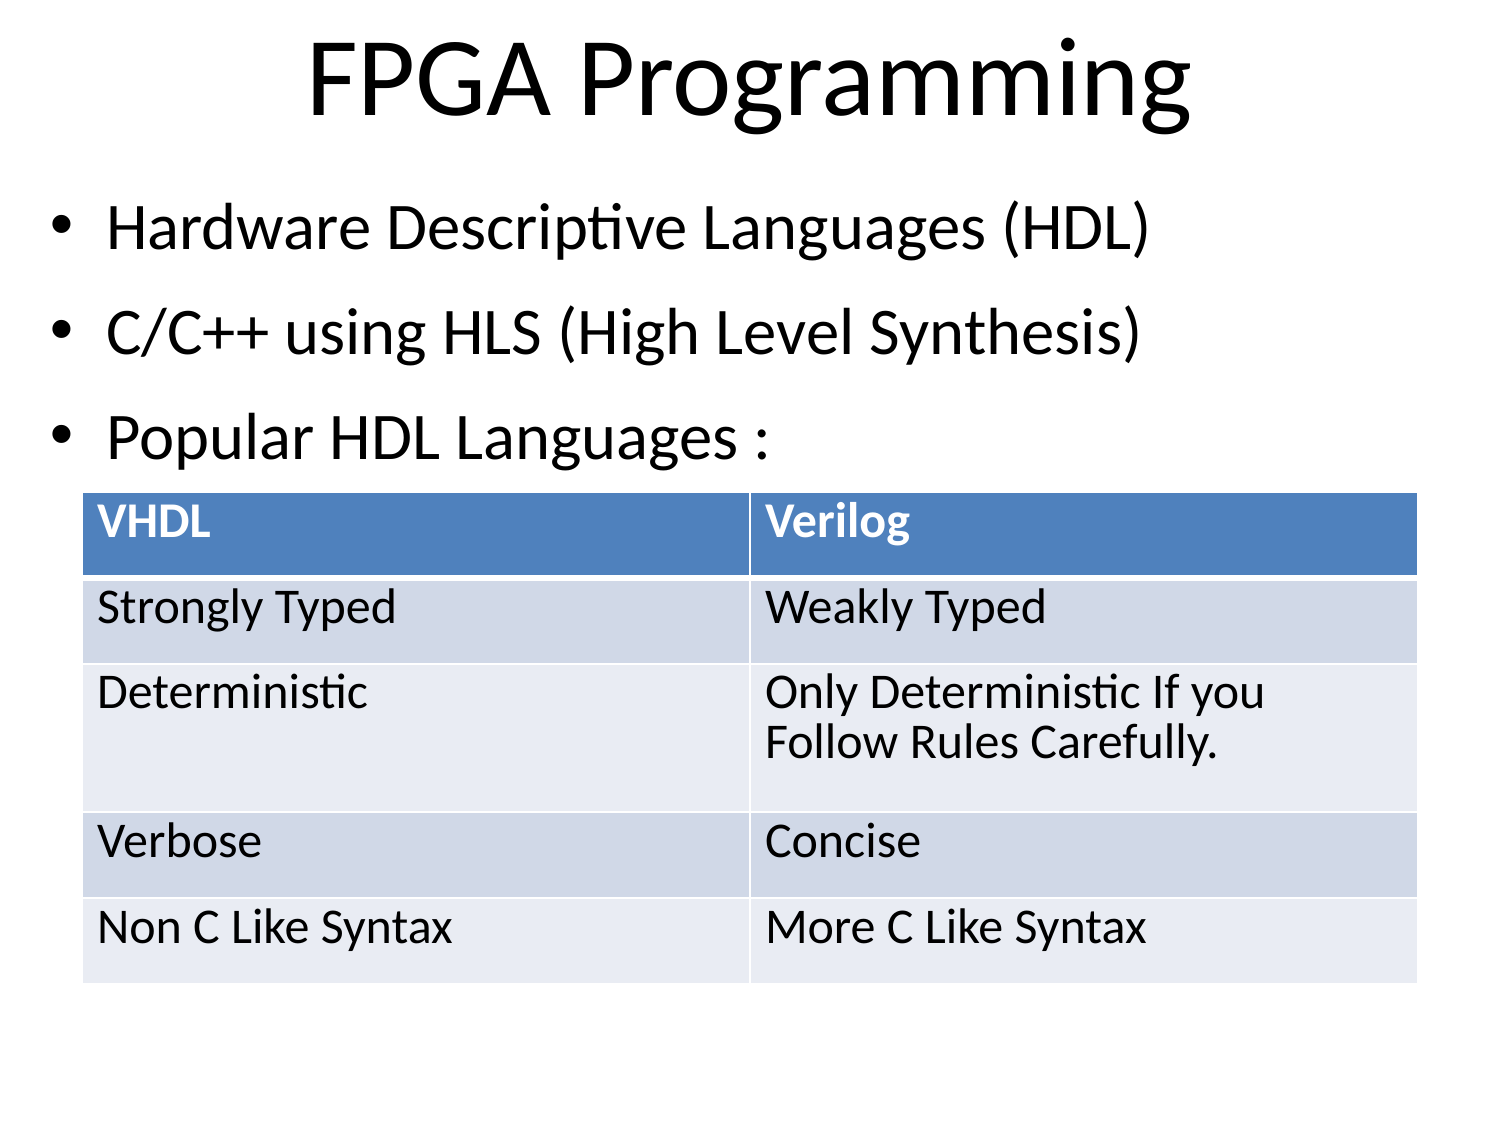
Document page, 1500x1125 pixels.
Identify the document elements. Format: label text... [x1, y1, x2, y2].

table_cell Strongly Typed [83, 581, 749, 663]
text_box FPGA Programming [0, 0, 1500, 164]
table_cell Concise [751, 813, 1417, 897]
text_box Hardware Descriptive Languages (HDL) C/C++ using HLS (High Level Synthesis) Popular HDL Languages : [35, 175, 1477, 1031]
table_cell Deterministic [83, 665, 749, 811]
table_header VHDL [83, 493, 749, 575]
table_cell Non C Like Syntax [83, 899, 749, 983]
table_cell Weakly Typed [751, 581, 1417, 663]
table_cell More C Like Syntax [751, 899, 1417, 983]
table_cell Only Deterministic If you Follow Rules Carefully. [751, 665, 1417, 811]
table_cell Verbose [83, 813, 749, 897]
table_header Verilog [751, 493, 1417, 575]
